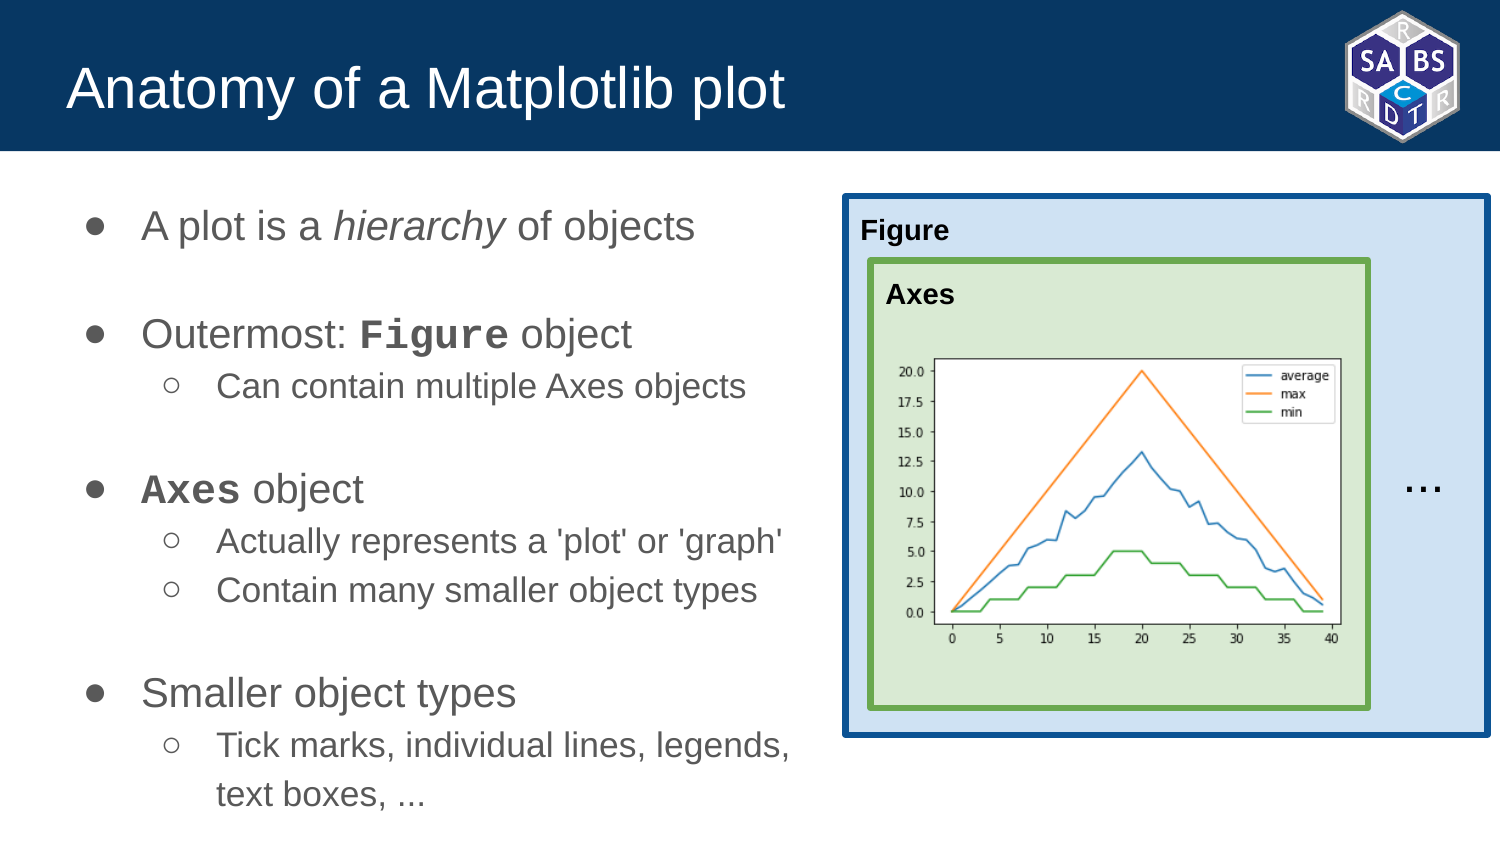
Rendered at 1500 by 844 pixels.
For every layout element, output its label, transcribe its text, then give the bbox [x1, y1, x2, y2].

text_box Axes [870, 260, 1368, 708]
title Anatomy of a Matplotlib plot [51, 35, 1449, 130]
picture [889, 351, 1349, 653]
list A plot is a hierarchy of objects Outermost: Figure object Can contain multiple Axes objects Axes object Actually represents a 'plot' or 'graph' Contain many smaller object types Smaller object types Tick marks, individual lines, legends, text boxes, ... [51, 176, 828, 821]
text_box ... [1387, 427, 1474, 505]
text_box Figure [845, 196, 1488, 735]
picture [1327, 0, 1479, 152]
